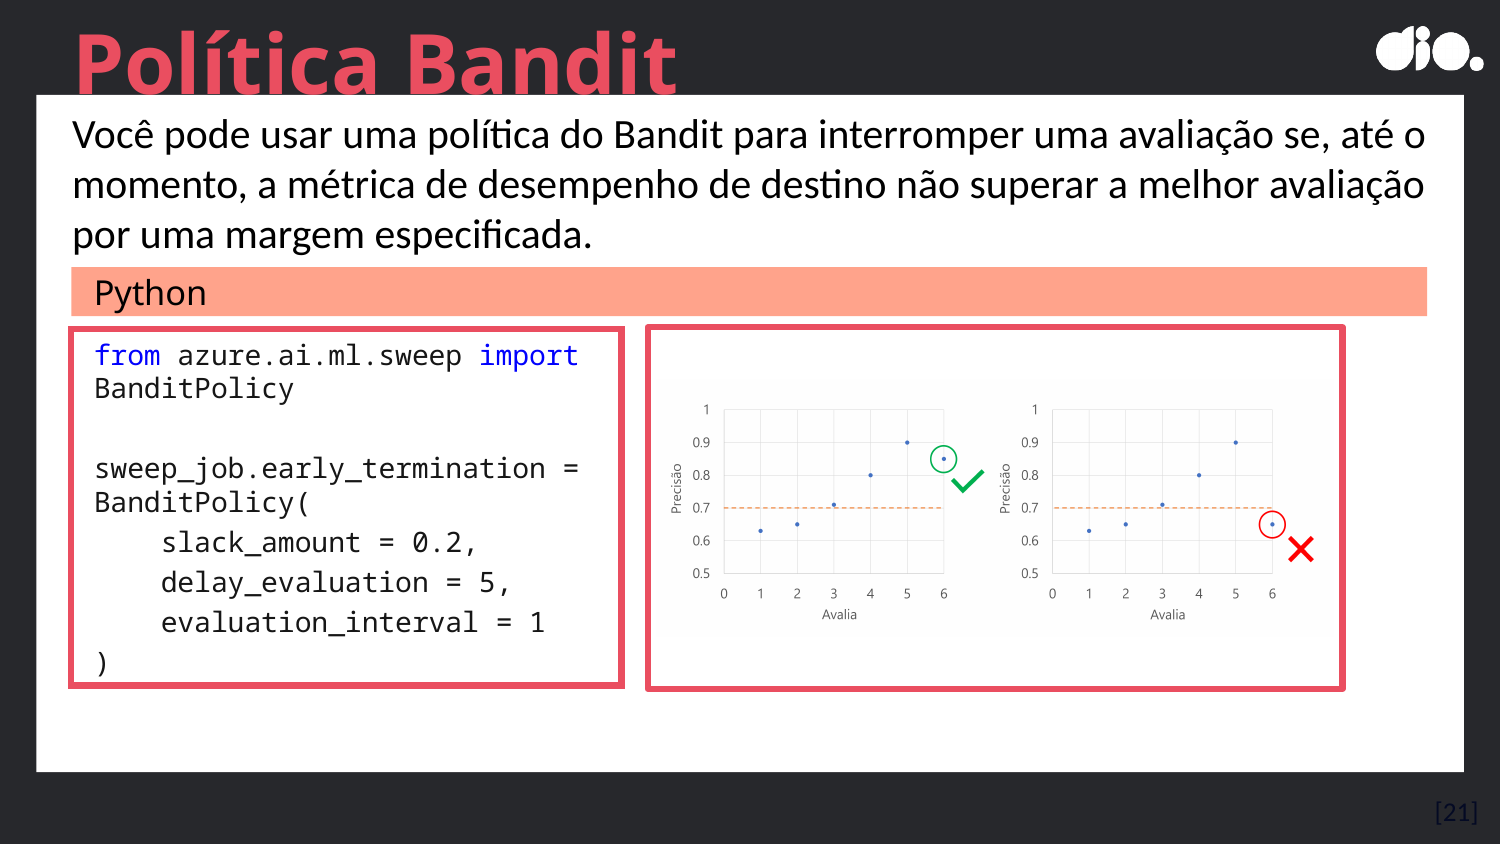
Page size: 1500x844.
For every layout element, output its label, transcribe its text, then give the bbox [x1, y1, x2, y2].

text_box [21] [1394, 779, 1494, 844]
text_box Você pode usar uma política do Bandit para interromper uma avaliação se, até o momento, a métrica de desempenho de destino não superar a melhor avaliação por uma margem especificada. [72, 106, 1468, 317]
picture [650, 330, 1340, 686]
title Política Bandit [0, 0, 1171, 158]
text_box Python [71, 267, 1428, 317]
picture [1376, 26, 1484, 71]
text_box from azure.ai.ml.sweep import BanditPolicy sweep_job.early_termination = BanditPolicy( slack_amount = 0.2, delay_evaluation = 5, evaluation_interval = 1 ) [71, 329, 622, 686]
